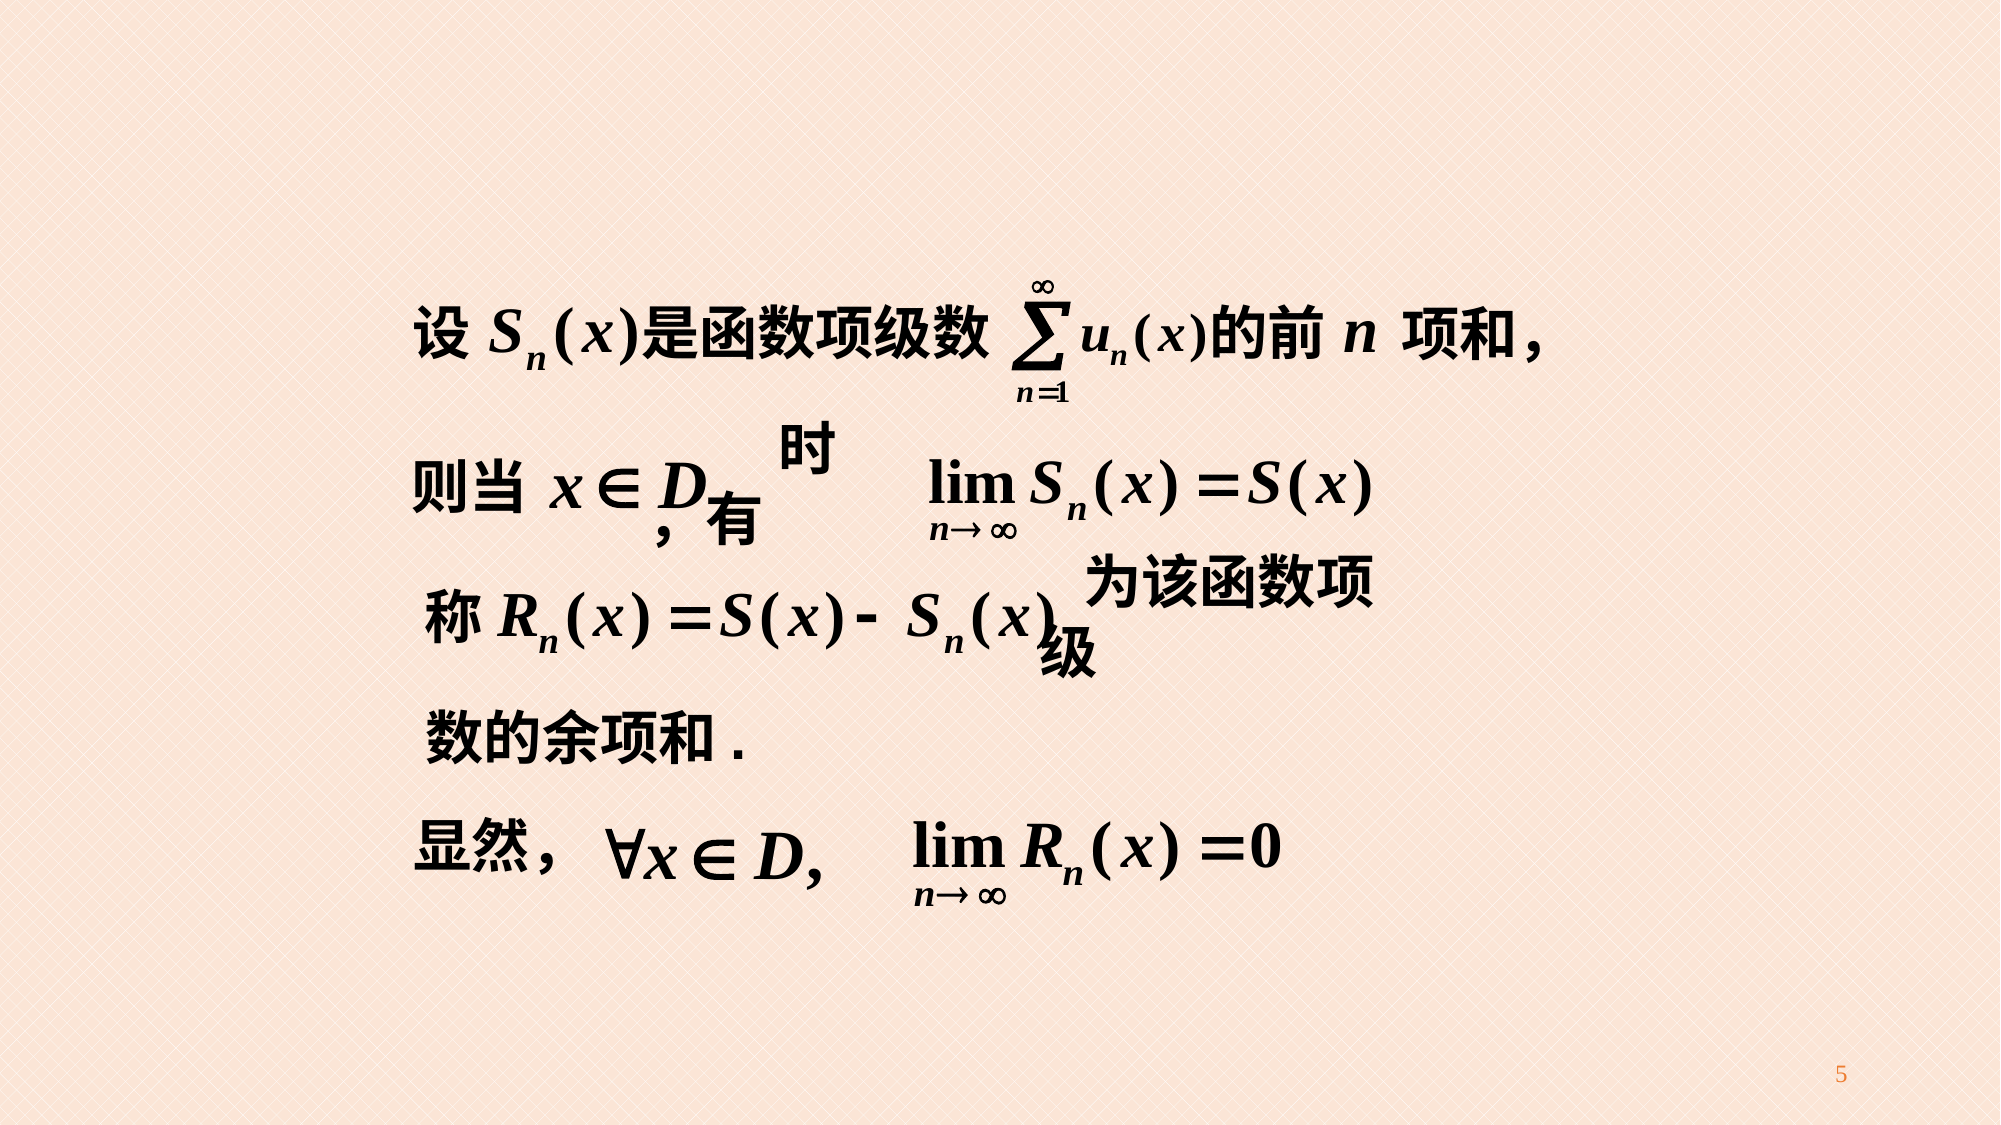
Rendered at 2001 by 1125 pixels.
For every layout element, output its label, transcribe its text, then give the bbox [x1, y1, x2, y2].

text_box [919, 440, 1386, 557]
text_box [903, 801, 1296, 923]
text_box 数的余项和. [410, 694, 762, 779]
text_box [586, 815, 836, 910]
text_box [397, 261, 1592, 415]
slide_number 5 [1412, 1042, 1863, 1103]
text_box 显然， [398, 801, 604, 887]
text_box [408, 572, 1427, 669]
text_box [397, 439, 904, 528]
